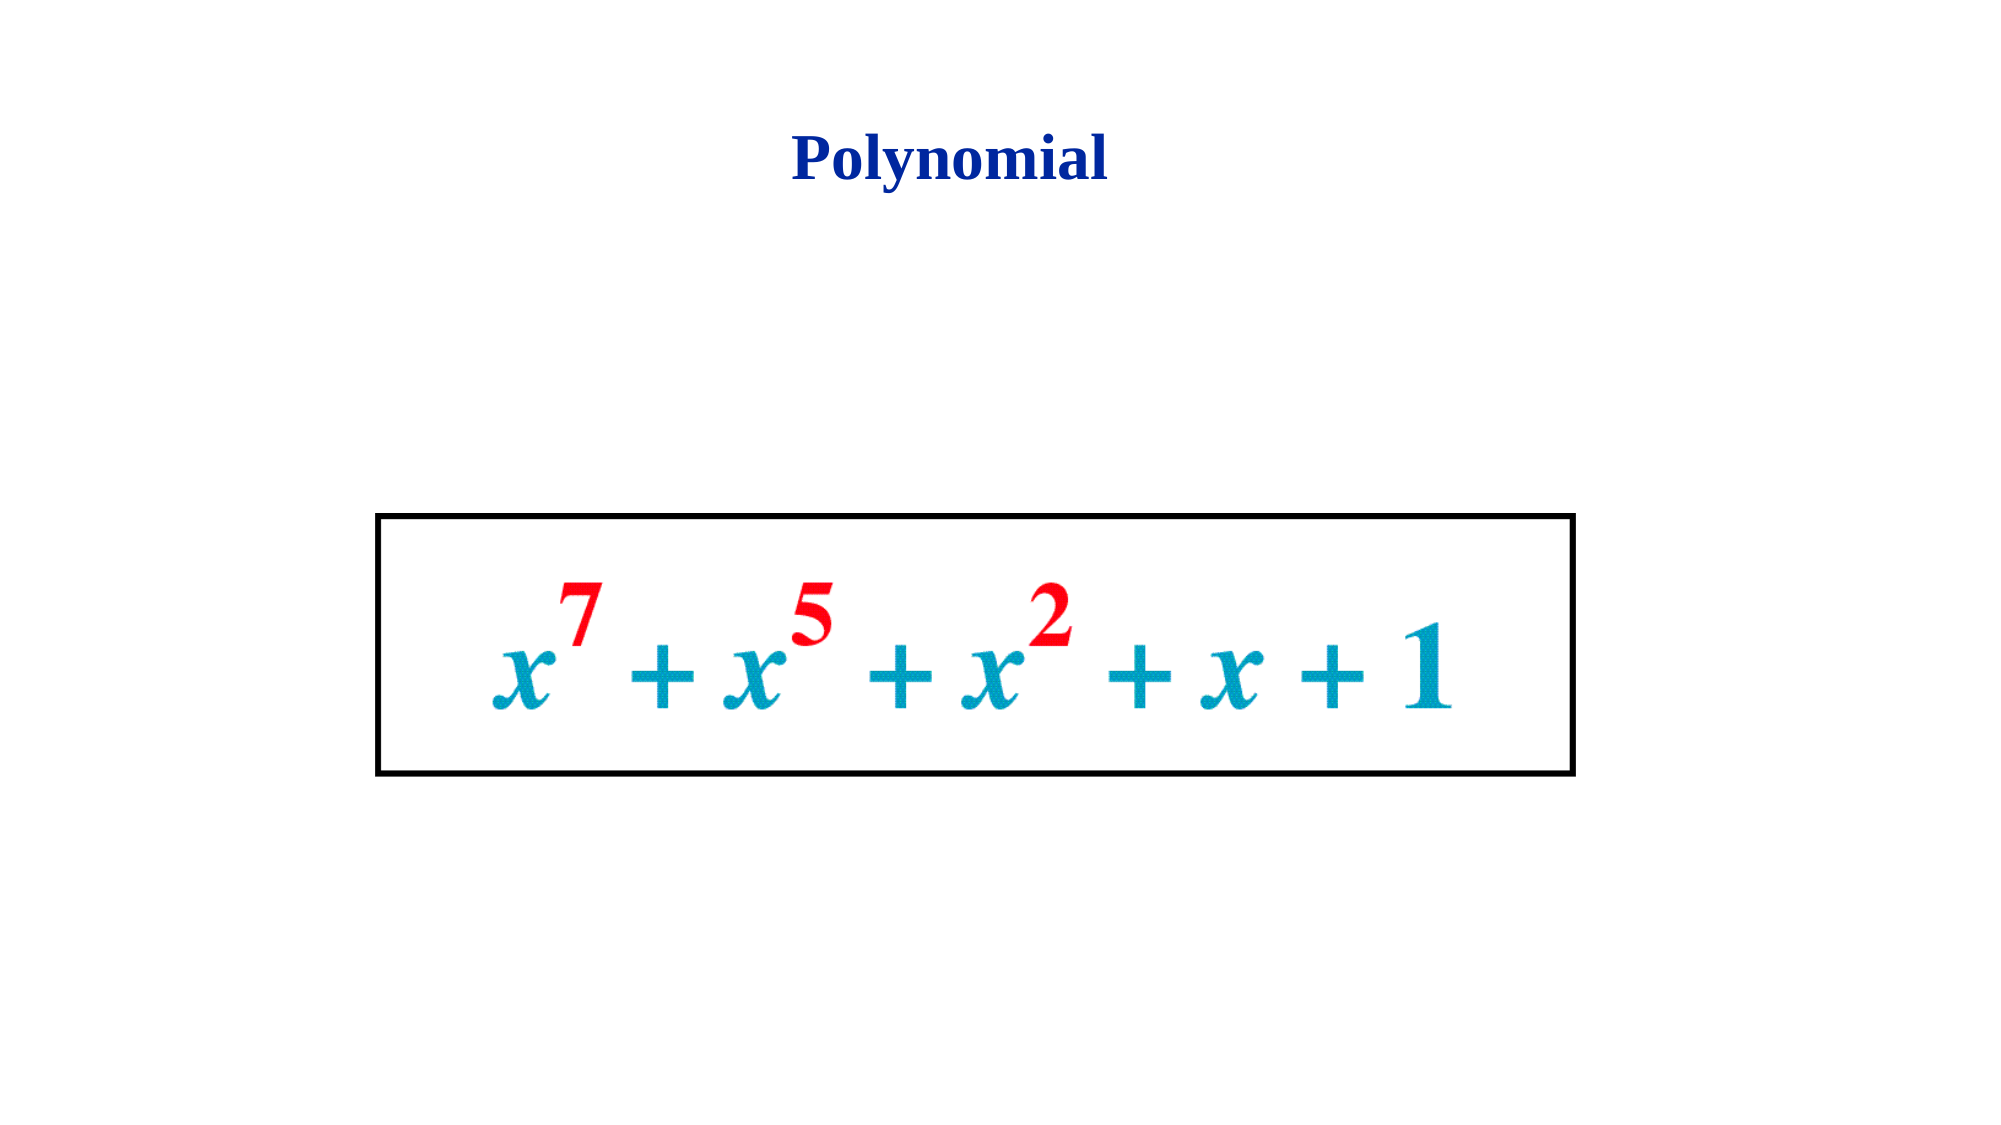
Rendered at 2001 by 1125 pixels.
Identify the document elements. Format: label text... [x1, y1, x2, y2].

picture [375, 513, 1576, 778]
text_box Polynomial [777, 106, 1124, 200]
